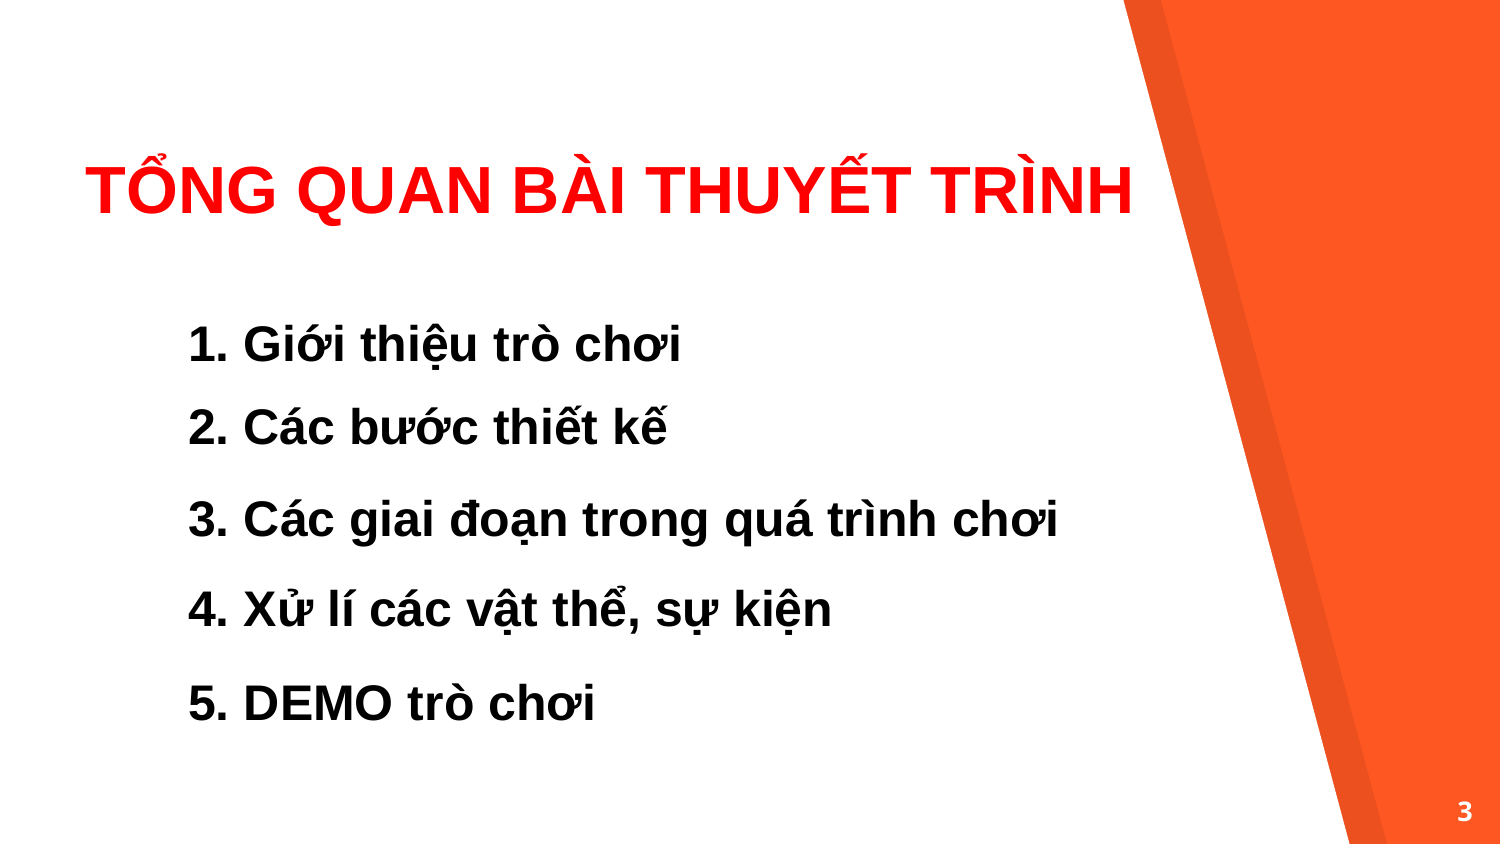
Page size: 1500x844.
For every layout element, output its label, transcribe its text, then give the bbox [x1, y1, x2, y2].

text_box 4. Xử lí các vật thể, sự kiện [173, 584, 1099, 652]
text_box 5. DEMO trò chơi [173, 678, 1099, 746]
text_box 1. Giới thiệu trò chơi [173, 319, 1099, 387]
text_box 2. Các bước thiết kế [173, 402, 1099, 470]
text_box TỔNG QUAN BÀI THUYẾT TRÌNH [70, 98, 1209, 242]
slide_number 3 [1397, 779, 1488, 844]
text_box 3. Các giai đoạn trong quá trình chơi [173, 493, 1099, 562]
